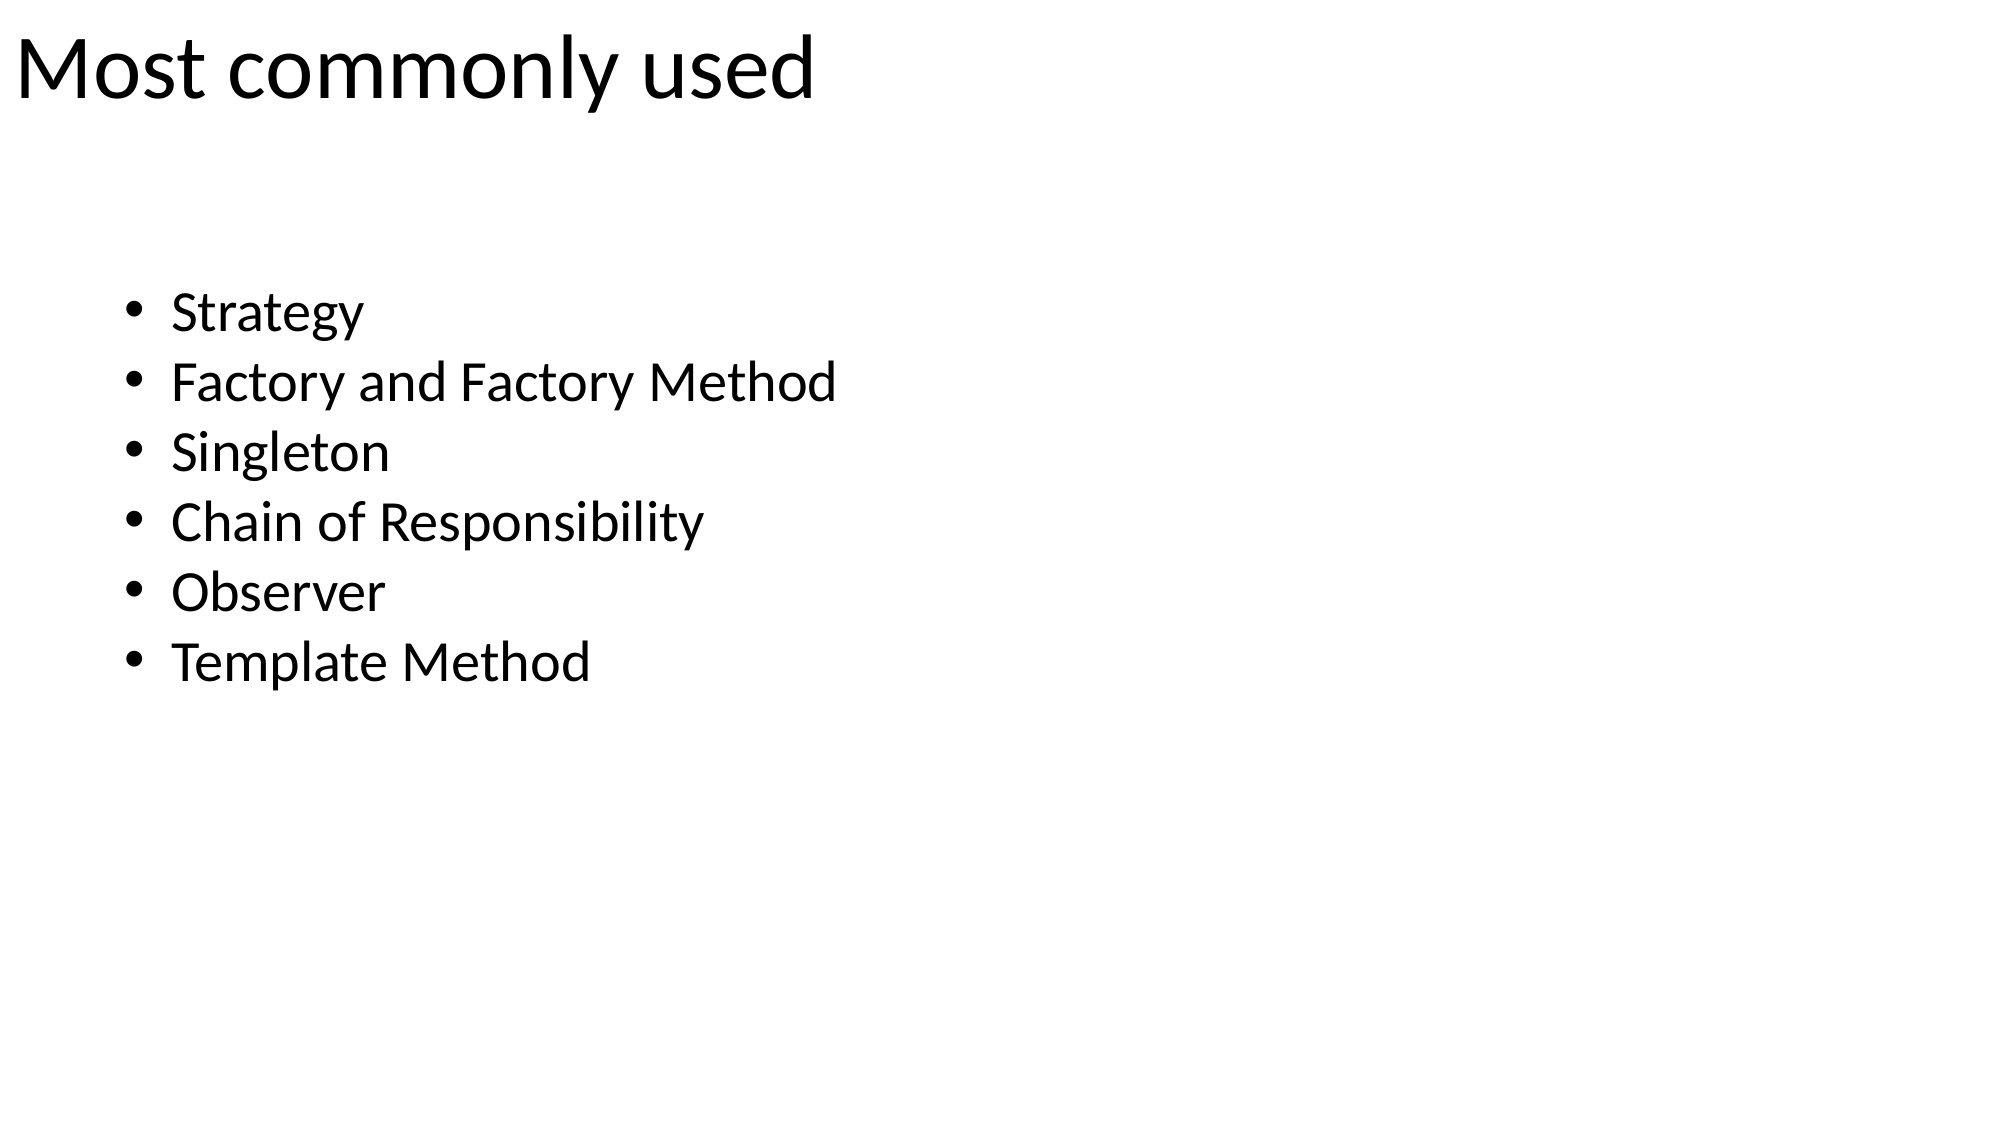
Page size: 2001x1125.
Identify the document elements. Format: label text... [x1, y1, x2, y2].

text_box Most commonly used [0, 0, 1882, 125]
text_box Strategy Factory and Factory Method Singleton Chain of Responsibility Observer Template Method [109, 266, 1052, 771]
